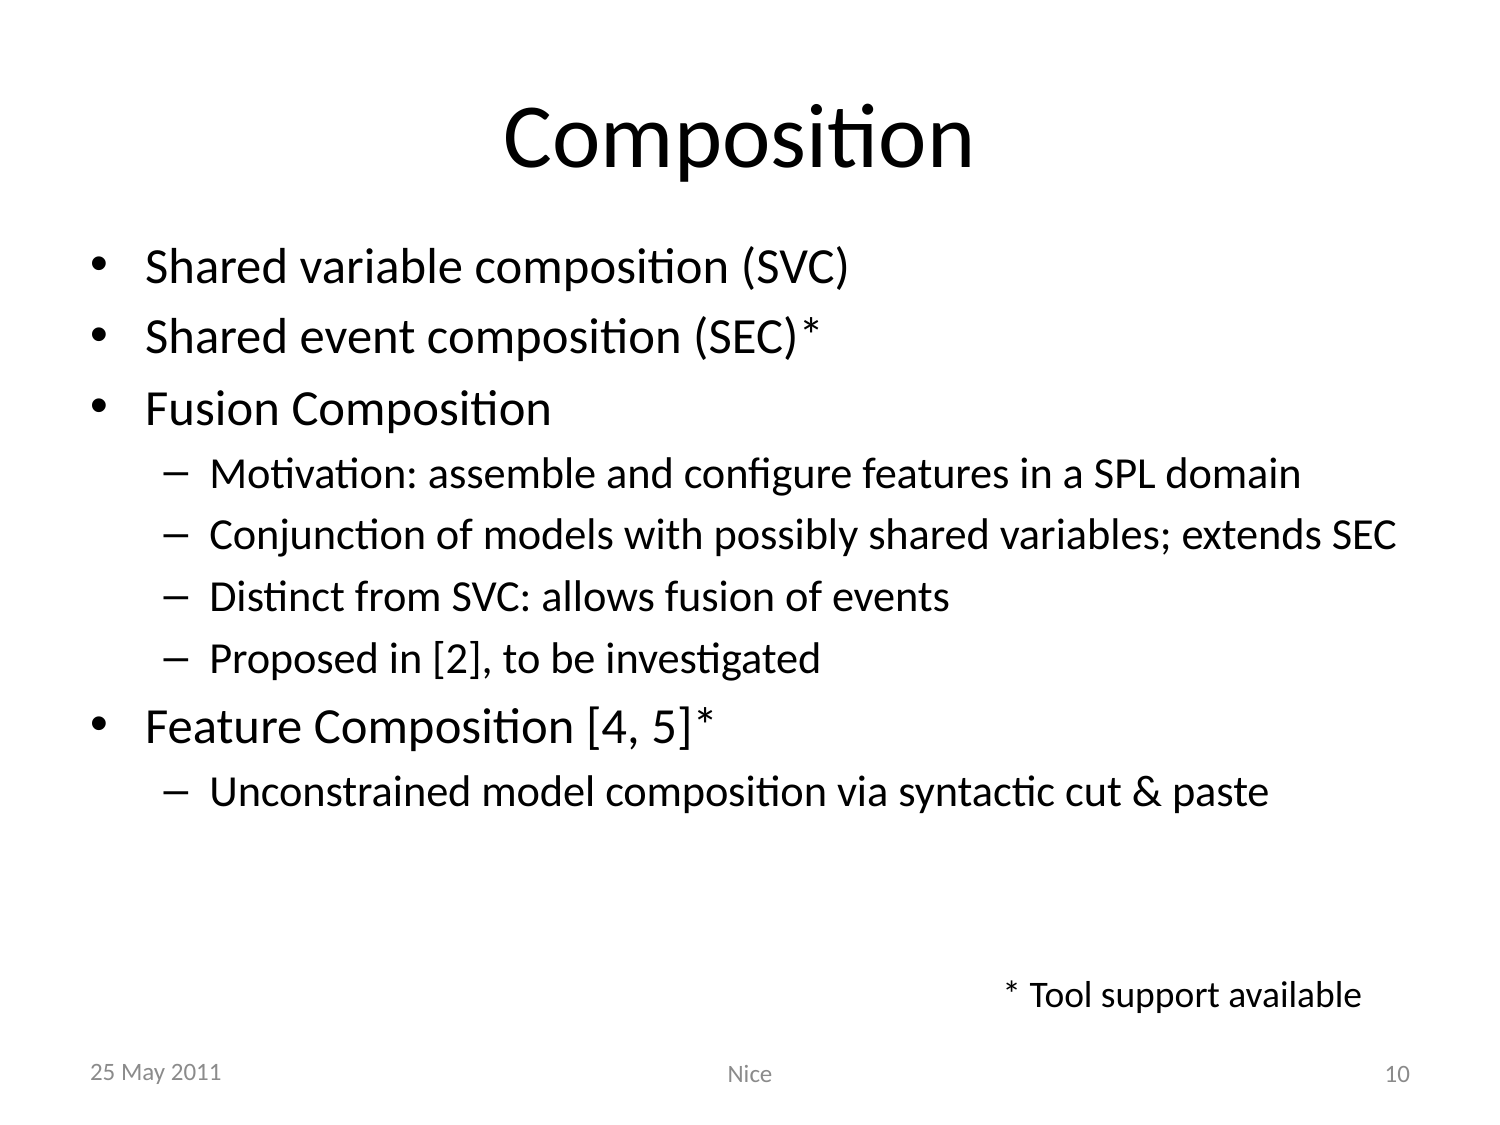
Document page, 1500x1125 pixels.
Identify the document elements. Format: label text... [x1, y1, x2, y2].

footer Nice [512, 1042, 988, 1103]
list Shared variable composition (SVC) Shared event composition (SEC)* Fusion Composition Motivation: assemble and configure features in a SPL domain Conjunction of models with possibly shared variables; extends SEC Distinct from SVC: allows fusion of events Proposed in [2], to be investigated Feature Composition [4, 5]* Unconstrained model composition via syntactic cut & paste [75, 224, 1425, 875]
text_box * Tool support available [987, 962, 1438, 1023]
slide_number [75, 1040, 425, 1100]
slide_number 10 [1074, 1042, 1425, 1103]
title Composition [75, 37, 1425, 224]
